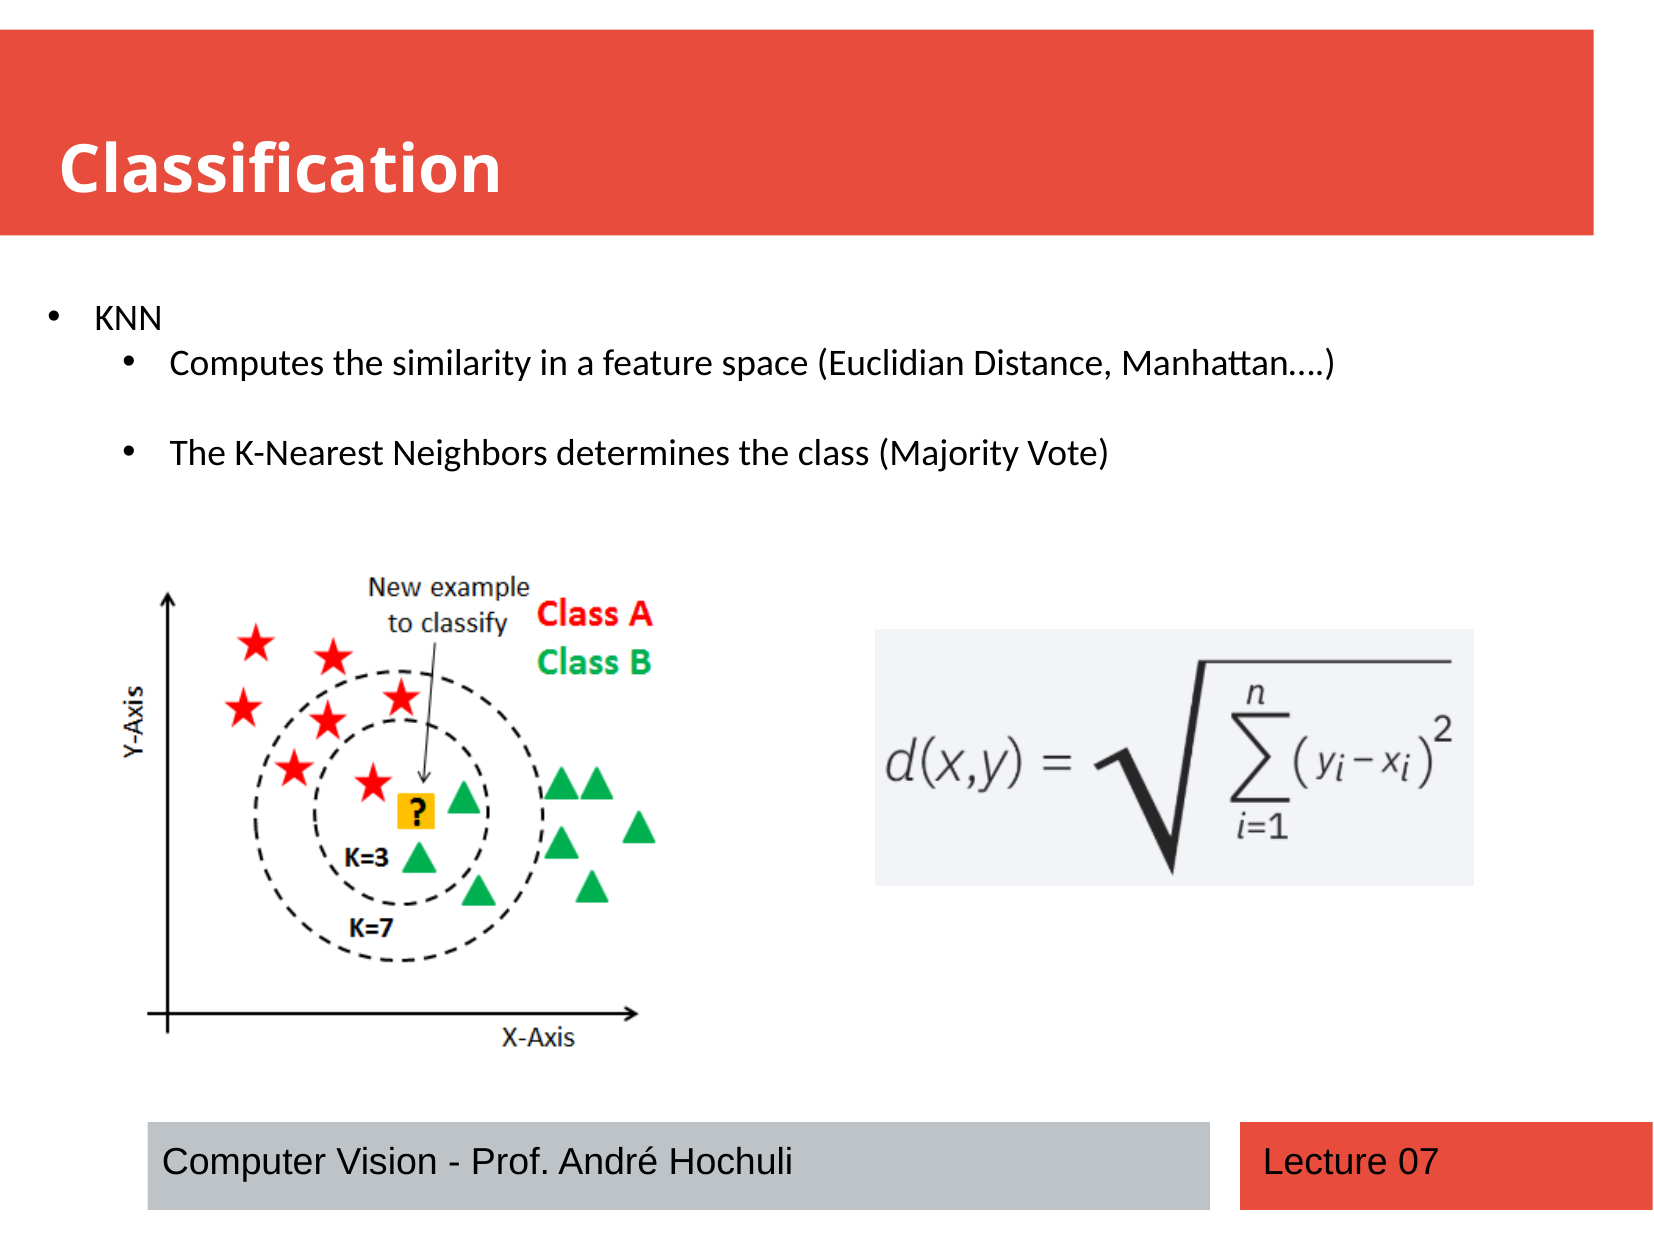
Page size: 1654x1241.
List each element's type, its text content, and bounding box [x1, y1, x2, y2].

text_box KNN Computes the similarity in a feature space (Euclidian Distance, Manhattan….) The K-Nearest Neighbors determines the class (Majority Vote) [32, 285, 1594, 481]
text_box Classification [59, 59, 1594, 206]
picture [84, 562, 719, 1104]
text_box Computer Vision - Prof. André Hochuli [147, 1129, 1204, 1189]
text_box Lecture 07 [1248, 1129, 1623, 1189]
picture [875, 628, 1474, 886]
